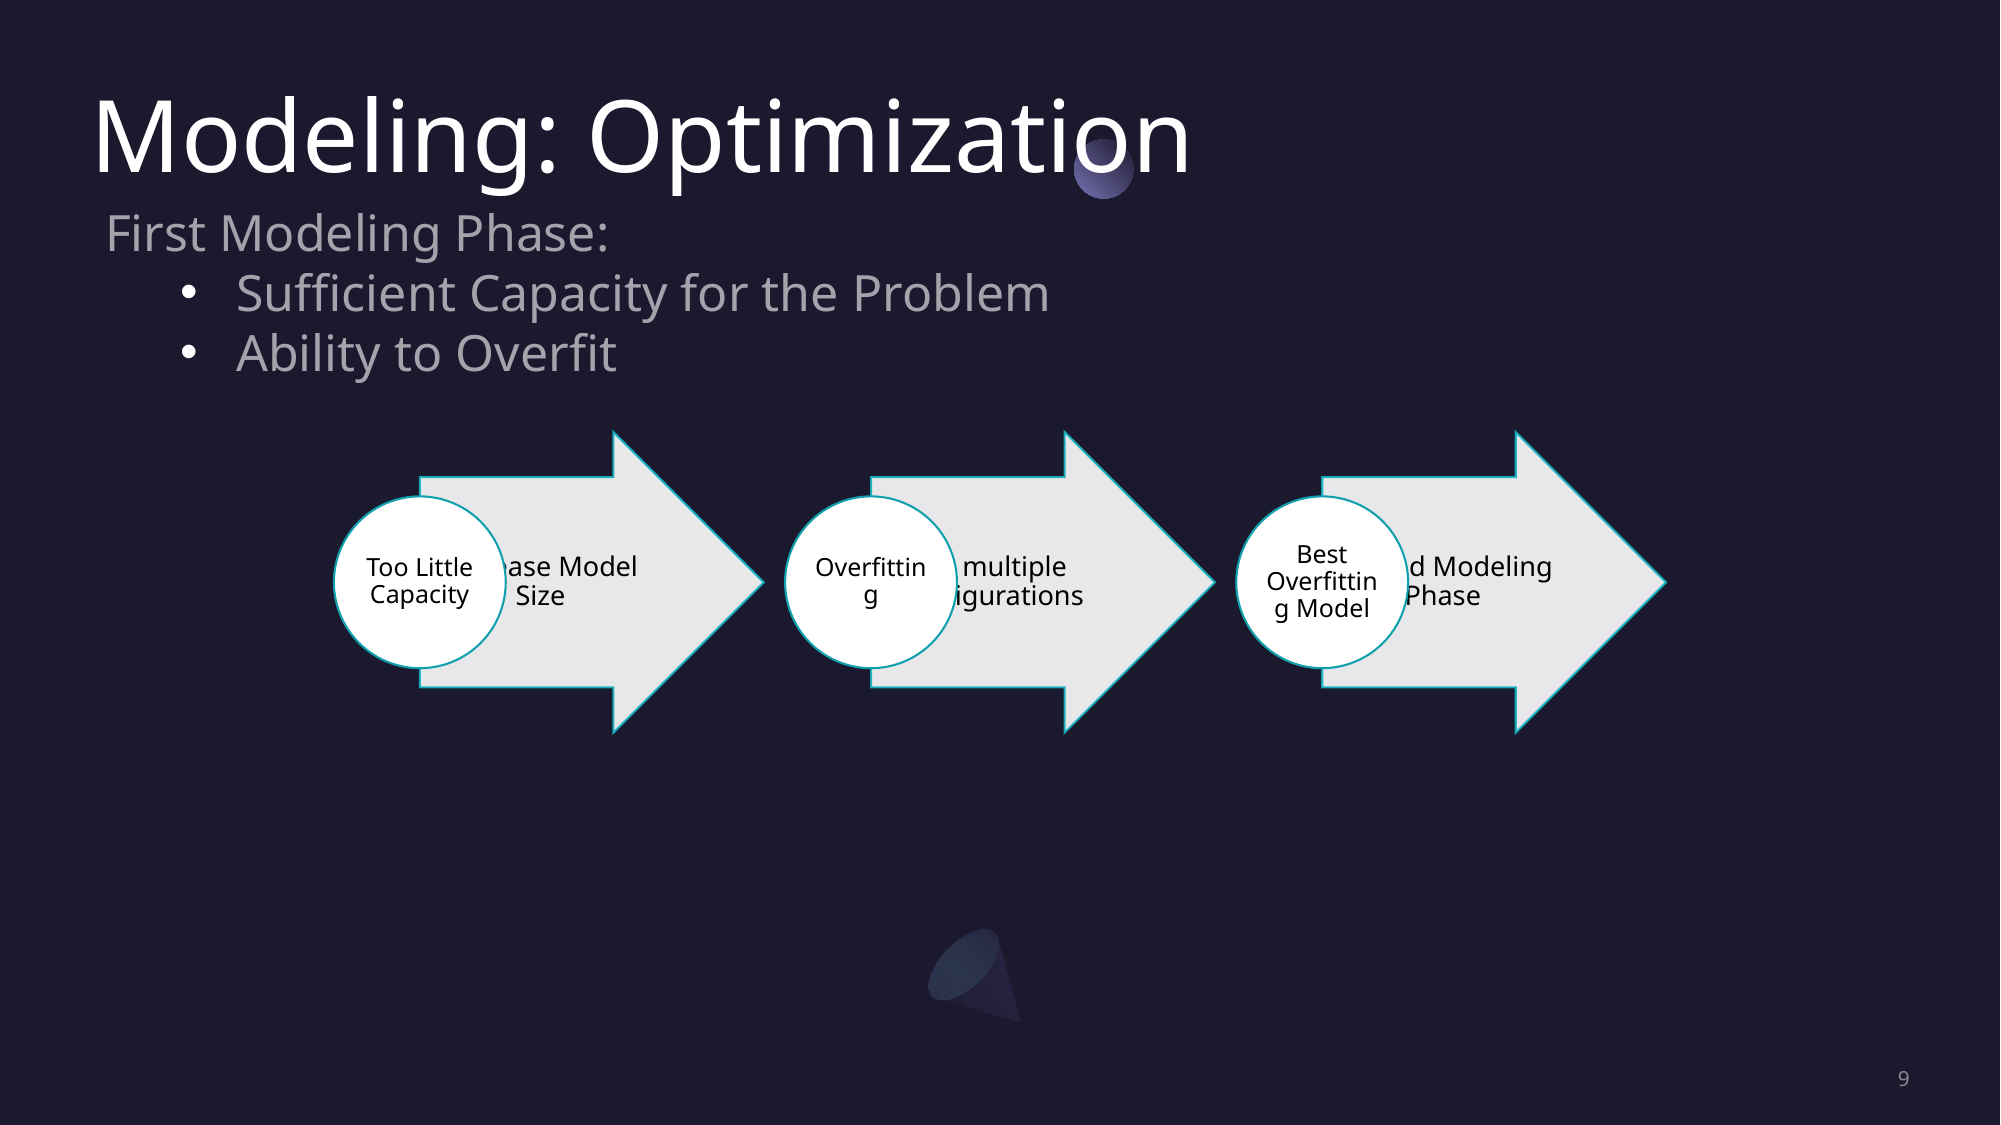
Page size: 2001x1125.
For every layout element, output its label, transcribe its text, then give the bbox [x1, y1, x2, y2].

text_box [333, 137, 1667, 1027]
title Modeling: Optimization [90, 59, 1200, 194]
slide_number 9 [1632, 1067, 1910, 1093]
text_box First Modeling Phase: Sufficient Capacity for the Problem Ability to Overfit [90, 194, 333, 539]
